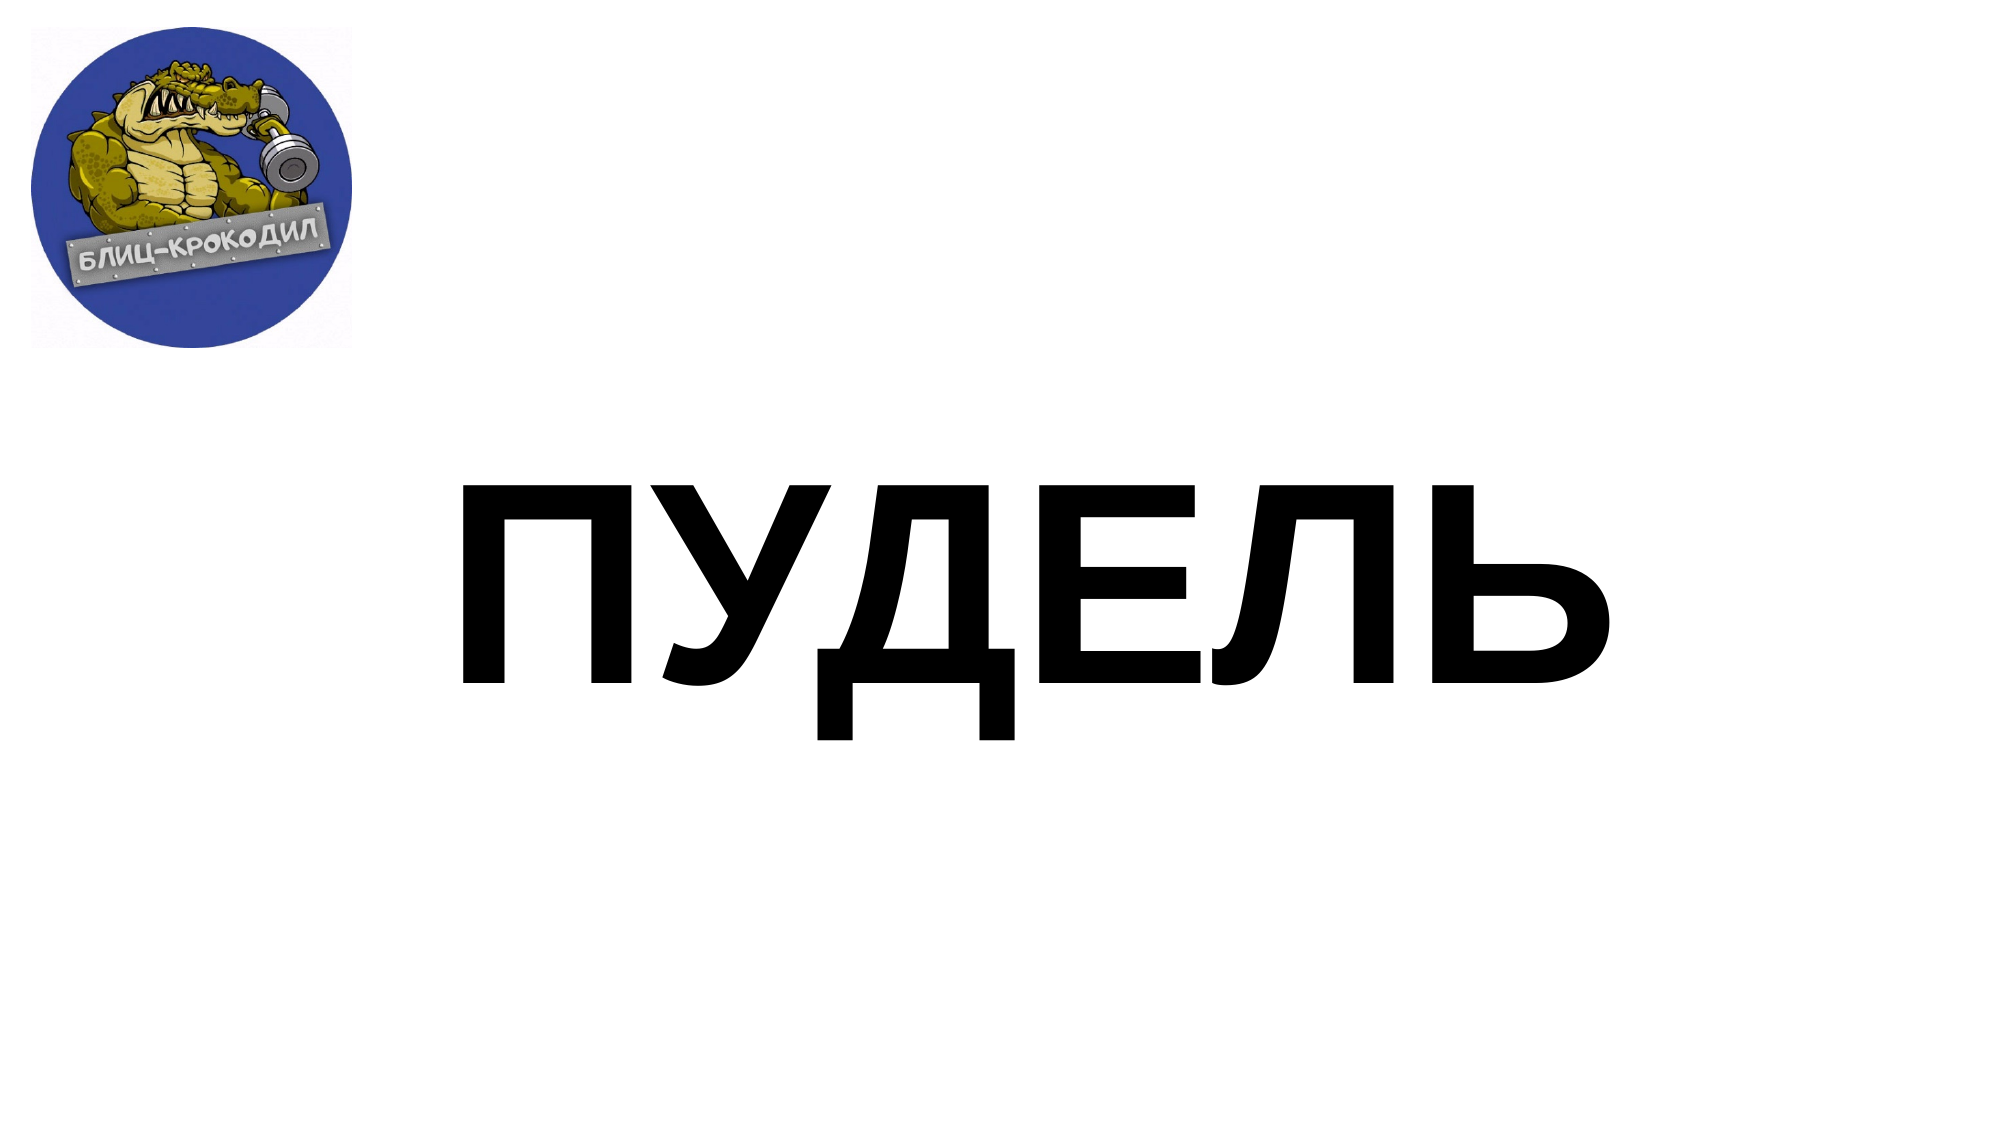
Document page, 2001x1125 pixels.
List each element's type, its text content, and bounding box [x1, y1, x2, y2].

title ПУДЕЛЬ [282, 361, 1783, 754]
picture [31, 27, 352, 348]
